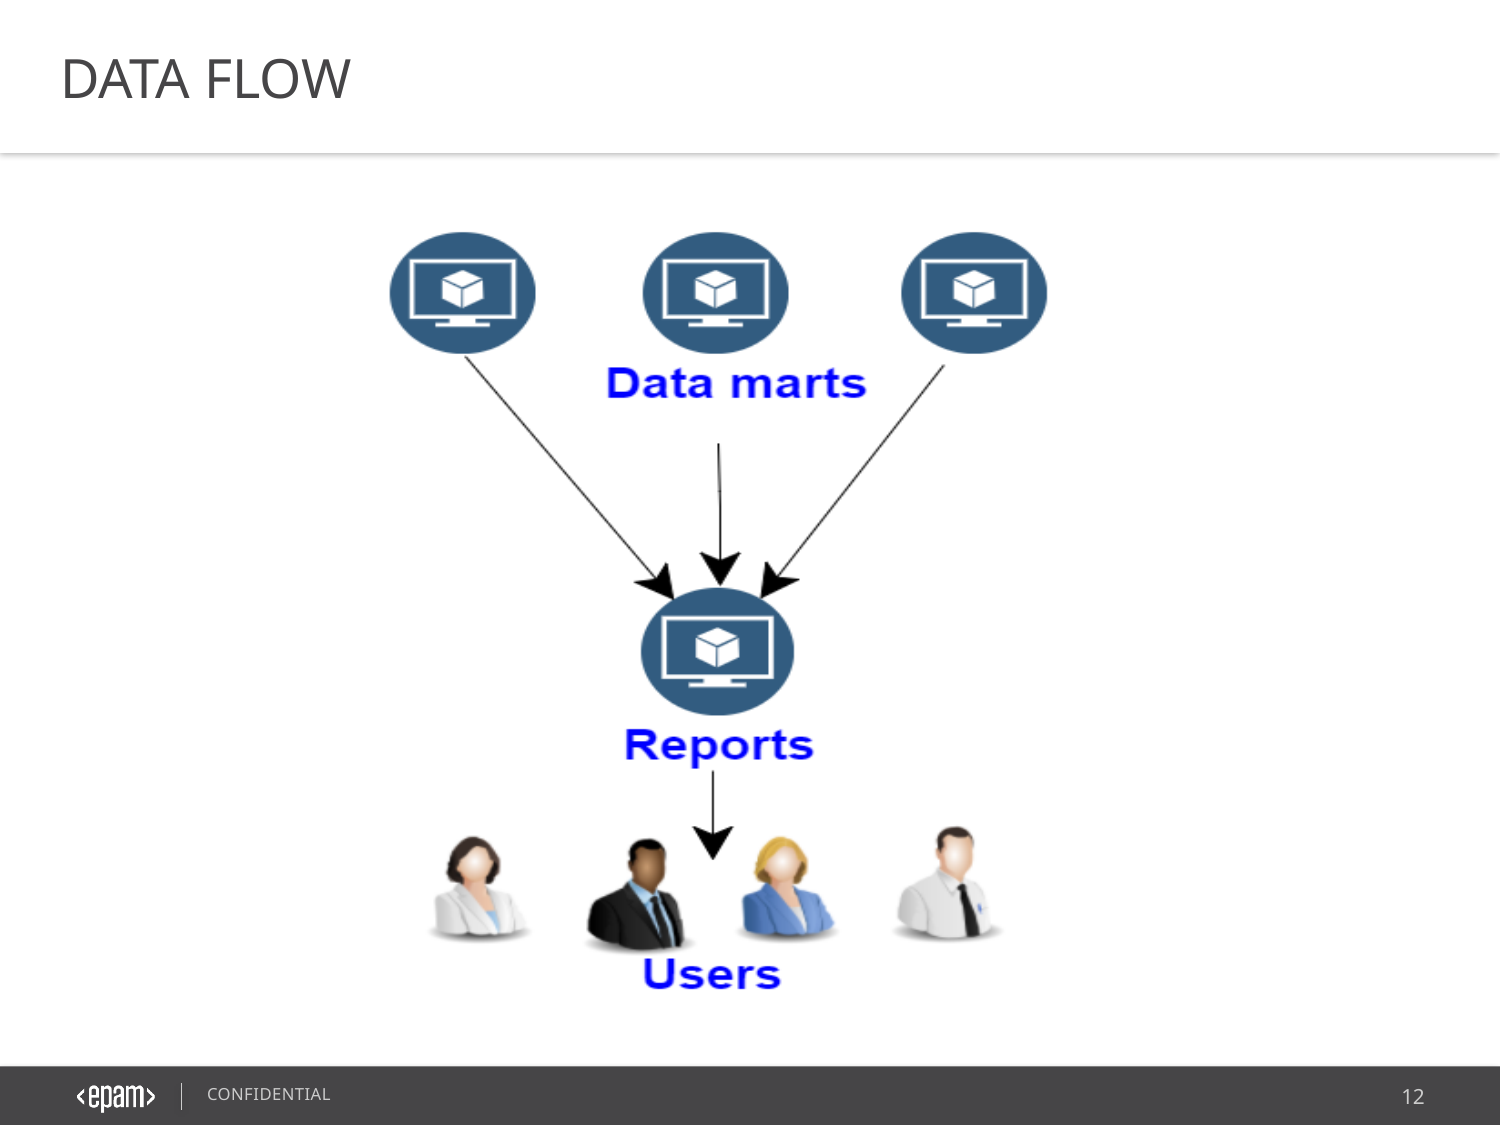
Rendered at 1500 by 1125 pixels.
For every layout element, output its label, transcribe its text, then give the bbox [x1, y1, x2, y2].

picture [76, 1085, 155, 1113]
list DATA FLOW [0, 0, 1500, 153]
picture [99, 212, 1480, 1051]
